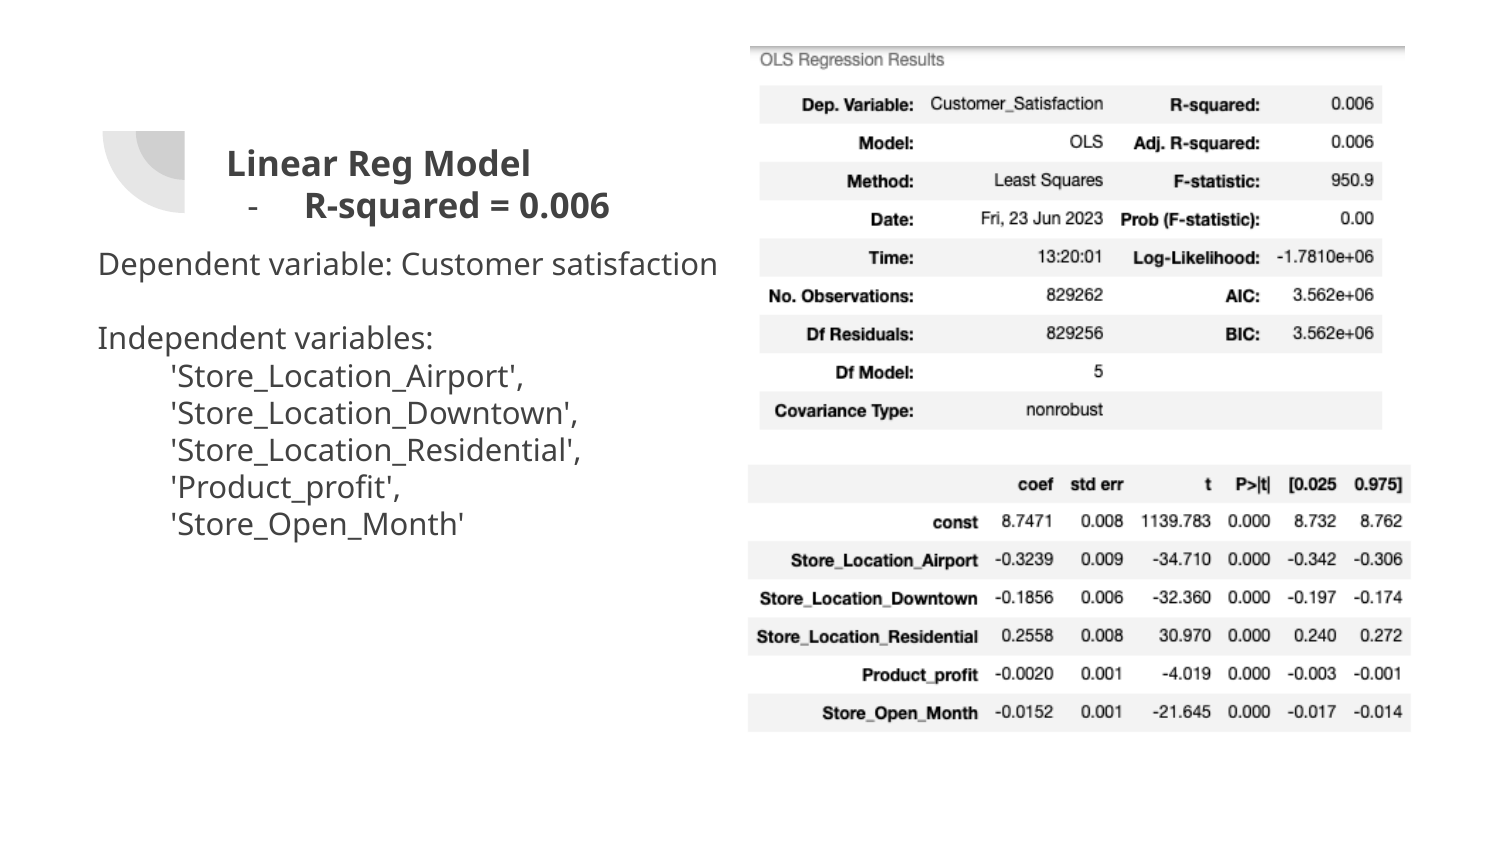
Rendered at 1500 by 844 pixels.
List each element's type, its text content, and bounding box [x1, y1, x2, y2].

picture [749, 45, 1405, 445]
title Linear Reg Model R-squared = 0.006 [211, 126, 744, 242]
title Dependent variable: Customer satisfaction Independent variables: 'Store_Location_Airport', 'Store_Location_Downtown', 'Store_Location_Residential', 'Product_profit', 'Store_Open_Month' [82, 229, 750, 587]
picture [726, 457, 1428, 742]
